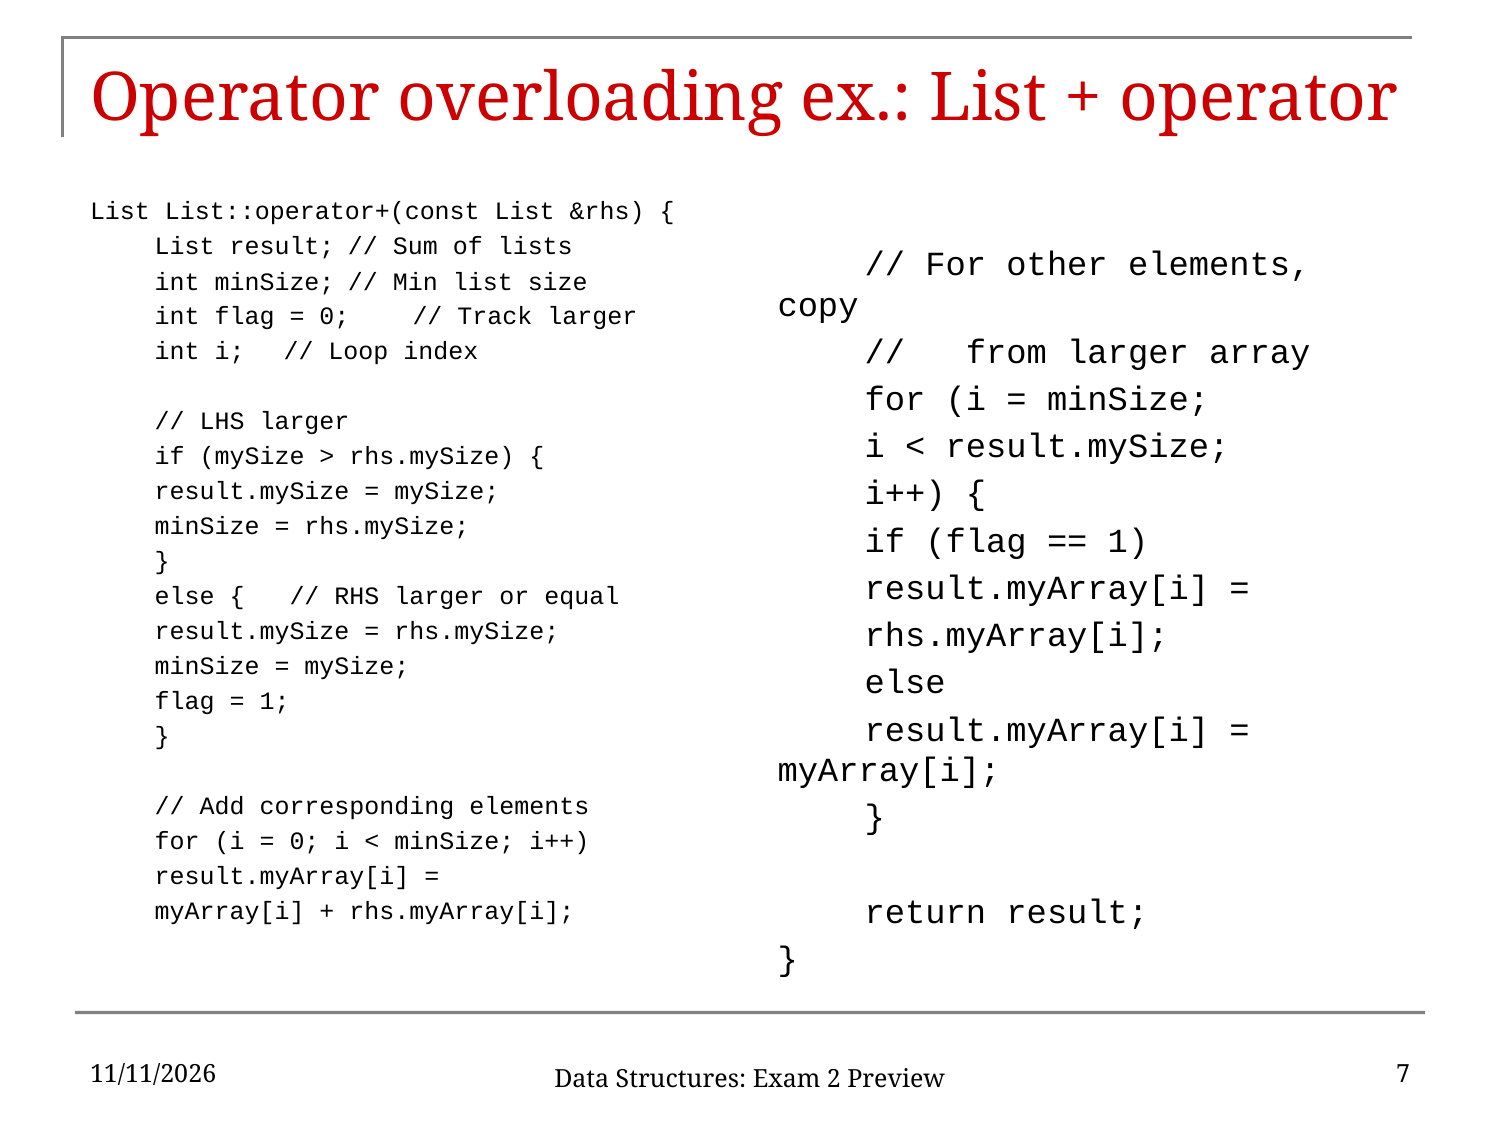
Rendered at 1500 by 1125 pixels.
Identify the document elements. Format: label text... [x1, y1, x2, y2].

list List List::operator+(const List &rhs) { List result; // Sum of lists int minSize; // Min list size int flag = 0; // Track larger int i; // Loop index // LHS larger if (mySize > rhs.mySize) { result.mySize = mySize; minSize = rhs.mySize; } else { // RHS larger or equal result.mySize = rhs.mySize; minSize = mySize; flag = 1; } // Add corresponding elements for (i = 0; i < minSize; i++) result.myArray[i] = myArray[i] + rhs.myArray[i]; [75, 187, 762, 1006]
list // For other elements, copy // from larger array for (i = minSize; i < result.mySize; i++) { if (flag == 1) result.myArray[i] = rhs.myArray[i]; else result.myArray[i] = myArray[i]; } return result; } [762, 187, 1425, 1006]
title Operator overloading ex.: List + operator [75, 45, 1425, 163]
footer Data Structures: Exam 2 Preview [512, 1024, 988, 1101]
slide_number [74, 1023, 426, 1100]
slide_number 7 [1074, 1023, 1426, 1100]
